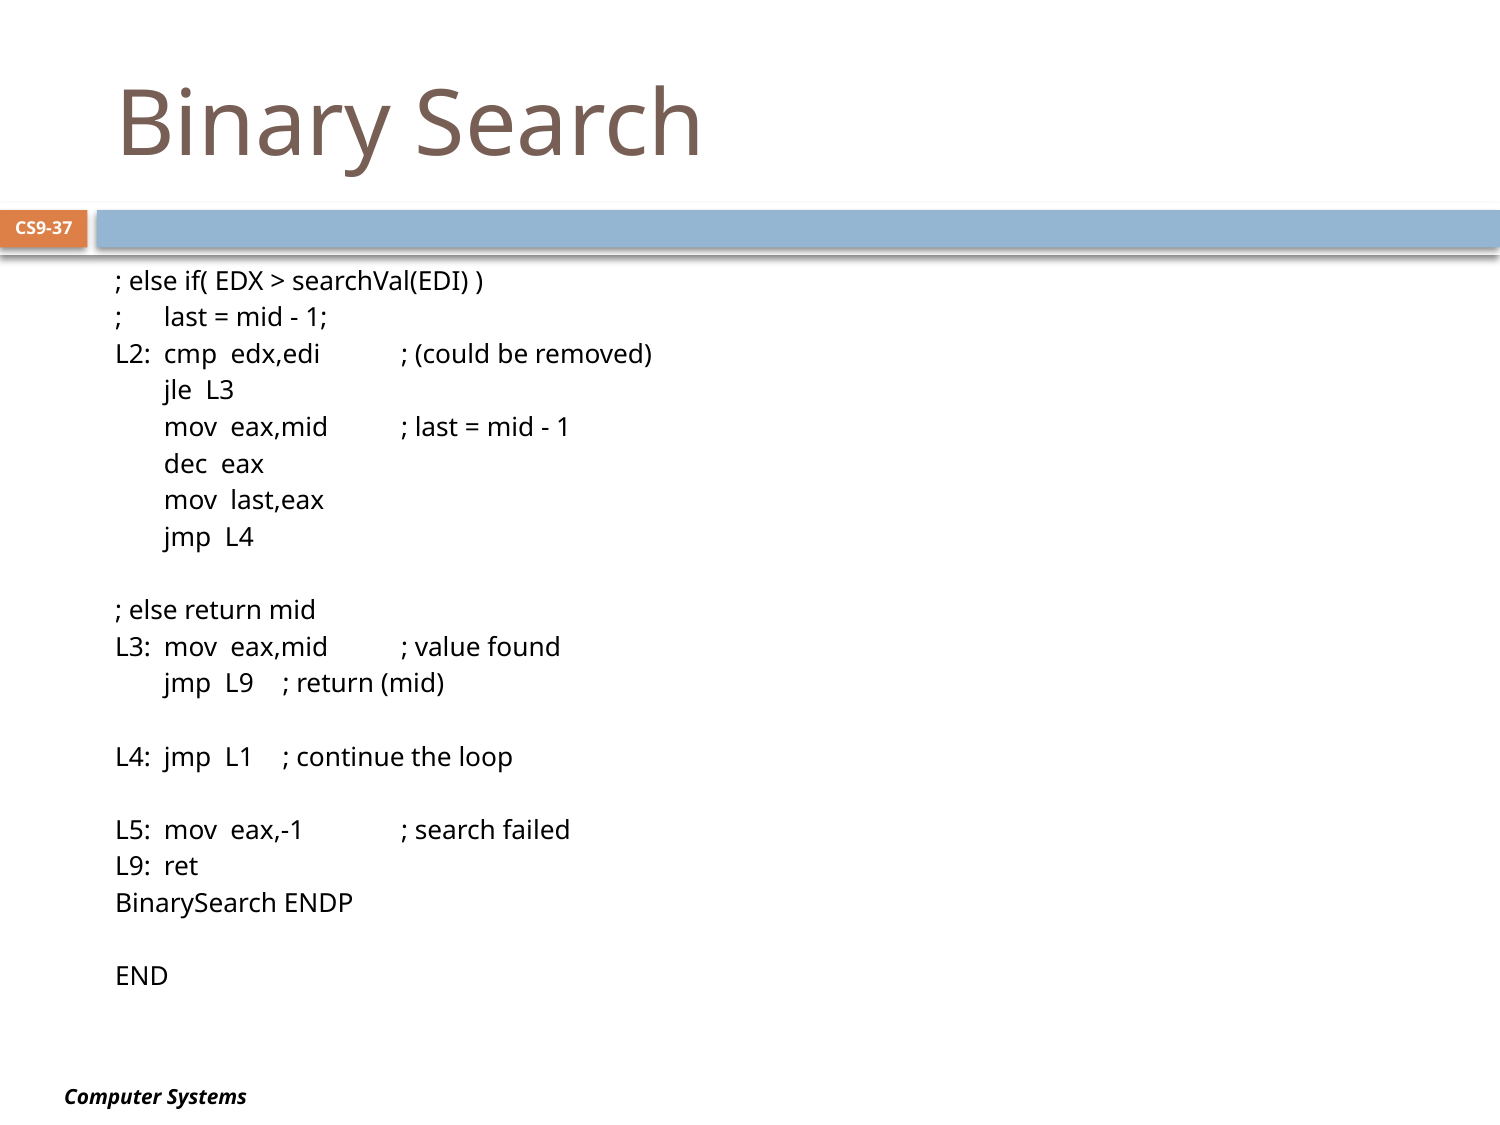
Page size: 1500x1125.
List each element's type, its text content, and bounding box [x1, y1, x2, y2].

title Binary Search [100, 37, 1438, 200]
list ; else if( EDX > searchVal(EDI) ) ; last = mid - 1; L2: cmp edx,edi ; (could be removed) jle L3 mov eax,mid ; last = mid - 1 dec eax mov last,eax jmp L4 ; else return mid L3: mov eax,mid ; value found jmp L9 ; return (mid) L4: jmp L1 ; continue the loop L5: mov eax,-1 ; search failed L9: ret BinarySearch ENDP END [100, 262, 1438, 1005]
slide_number CS9-37 [0, 208, 88, 249]
